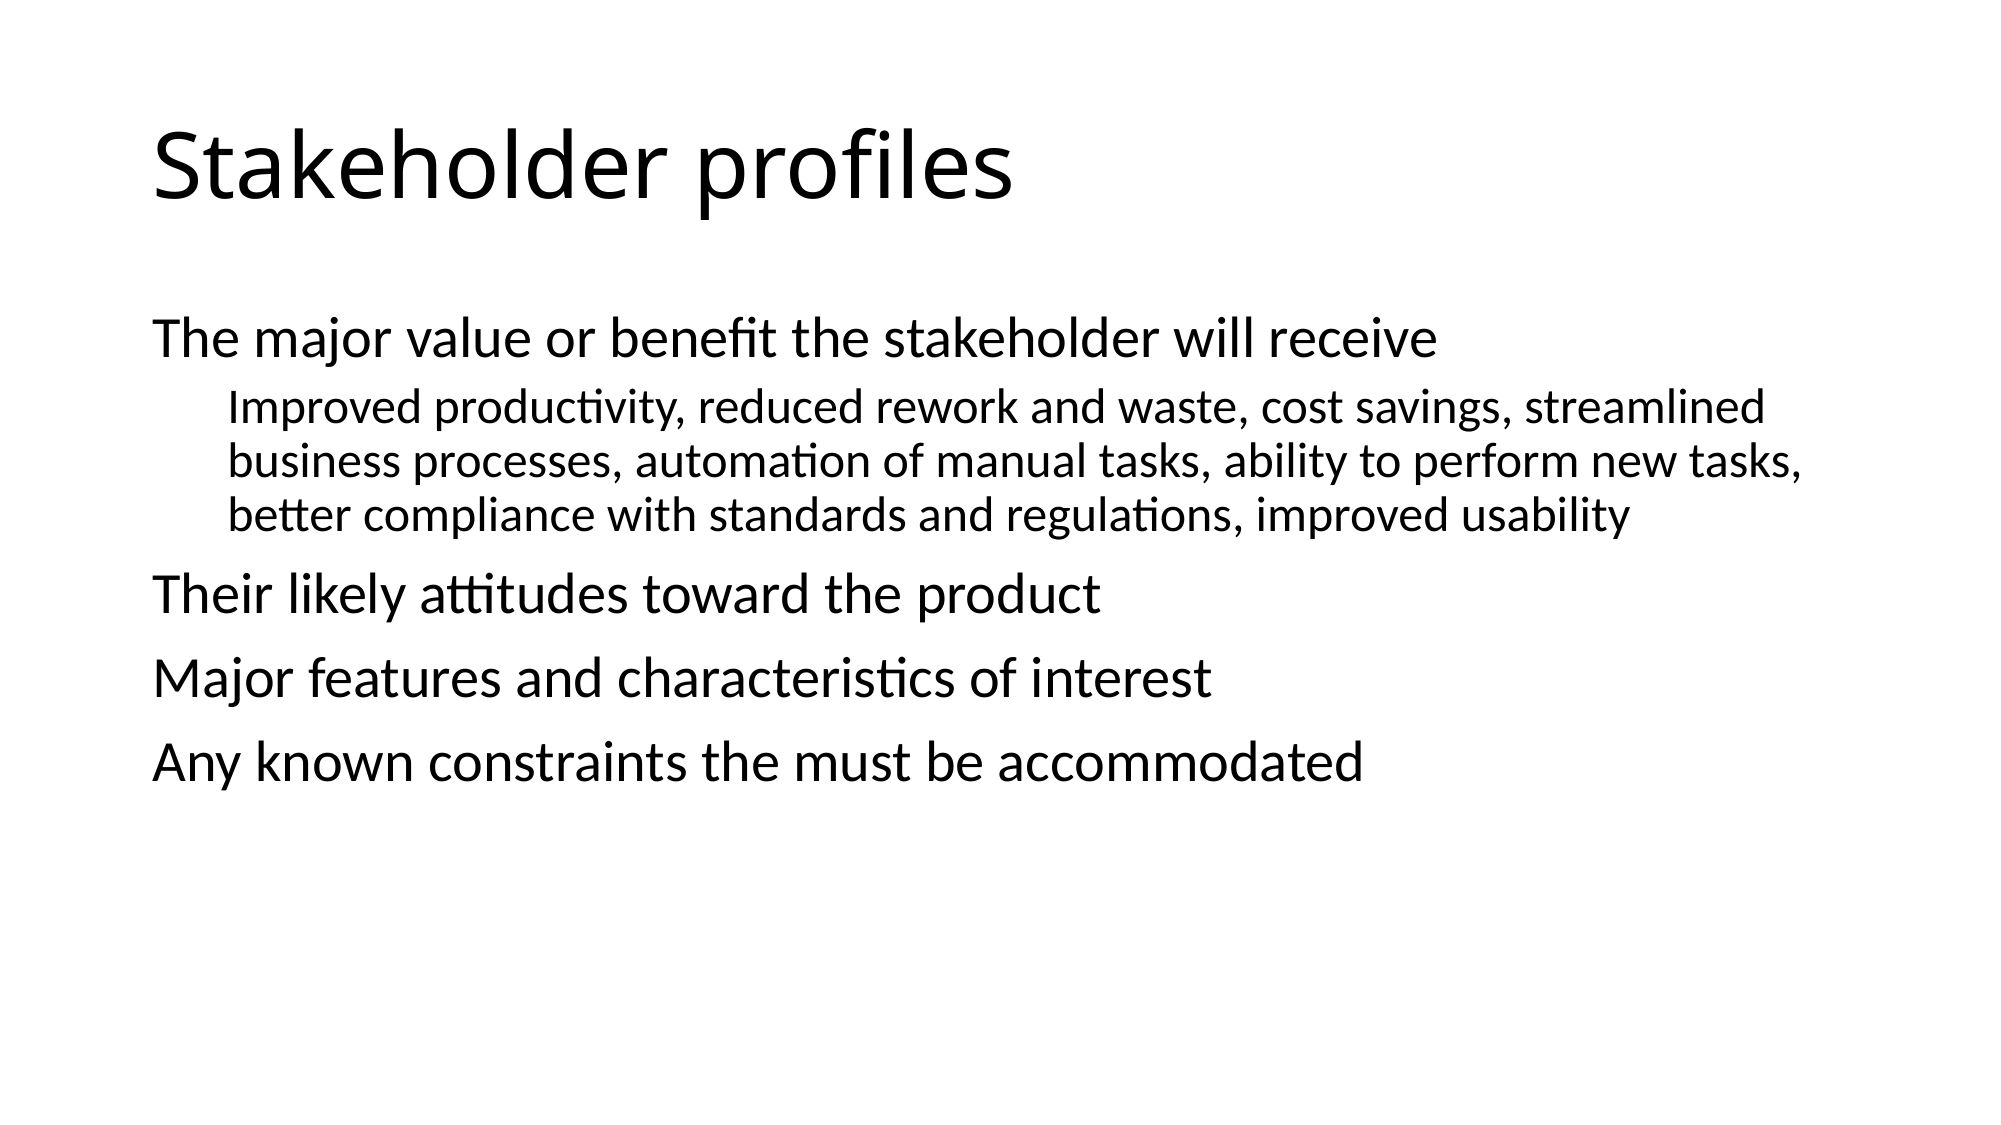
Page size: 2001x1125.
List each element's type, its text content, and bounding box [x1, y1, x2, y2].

list The major value or benefit the stakeholder will receive Improved productivity, reduced rework and waste, cost savings, streamlined business processes, automation of manual tasks, ability to perform new tasks, better compliance with standards and regulations, improved usability Their likely attitudes toward the product Major features and characteristics of interest Any known constraints the must be accommodated [137, 299, 1863, 1014]
title Stakeholder profiles [137, 59, 1863, 278]
